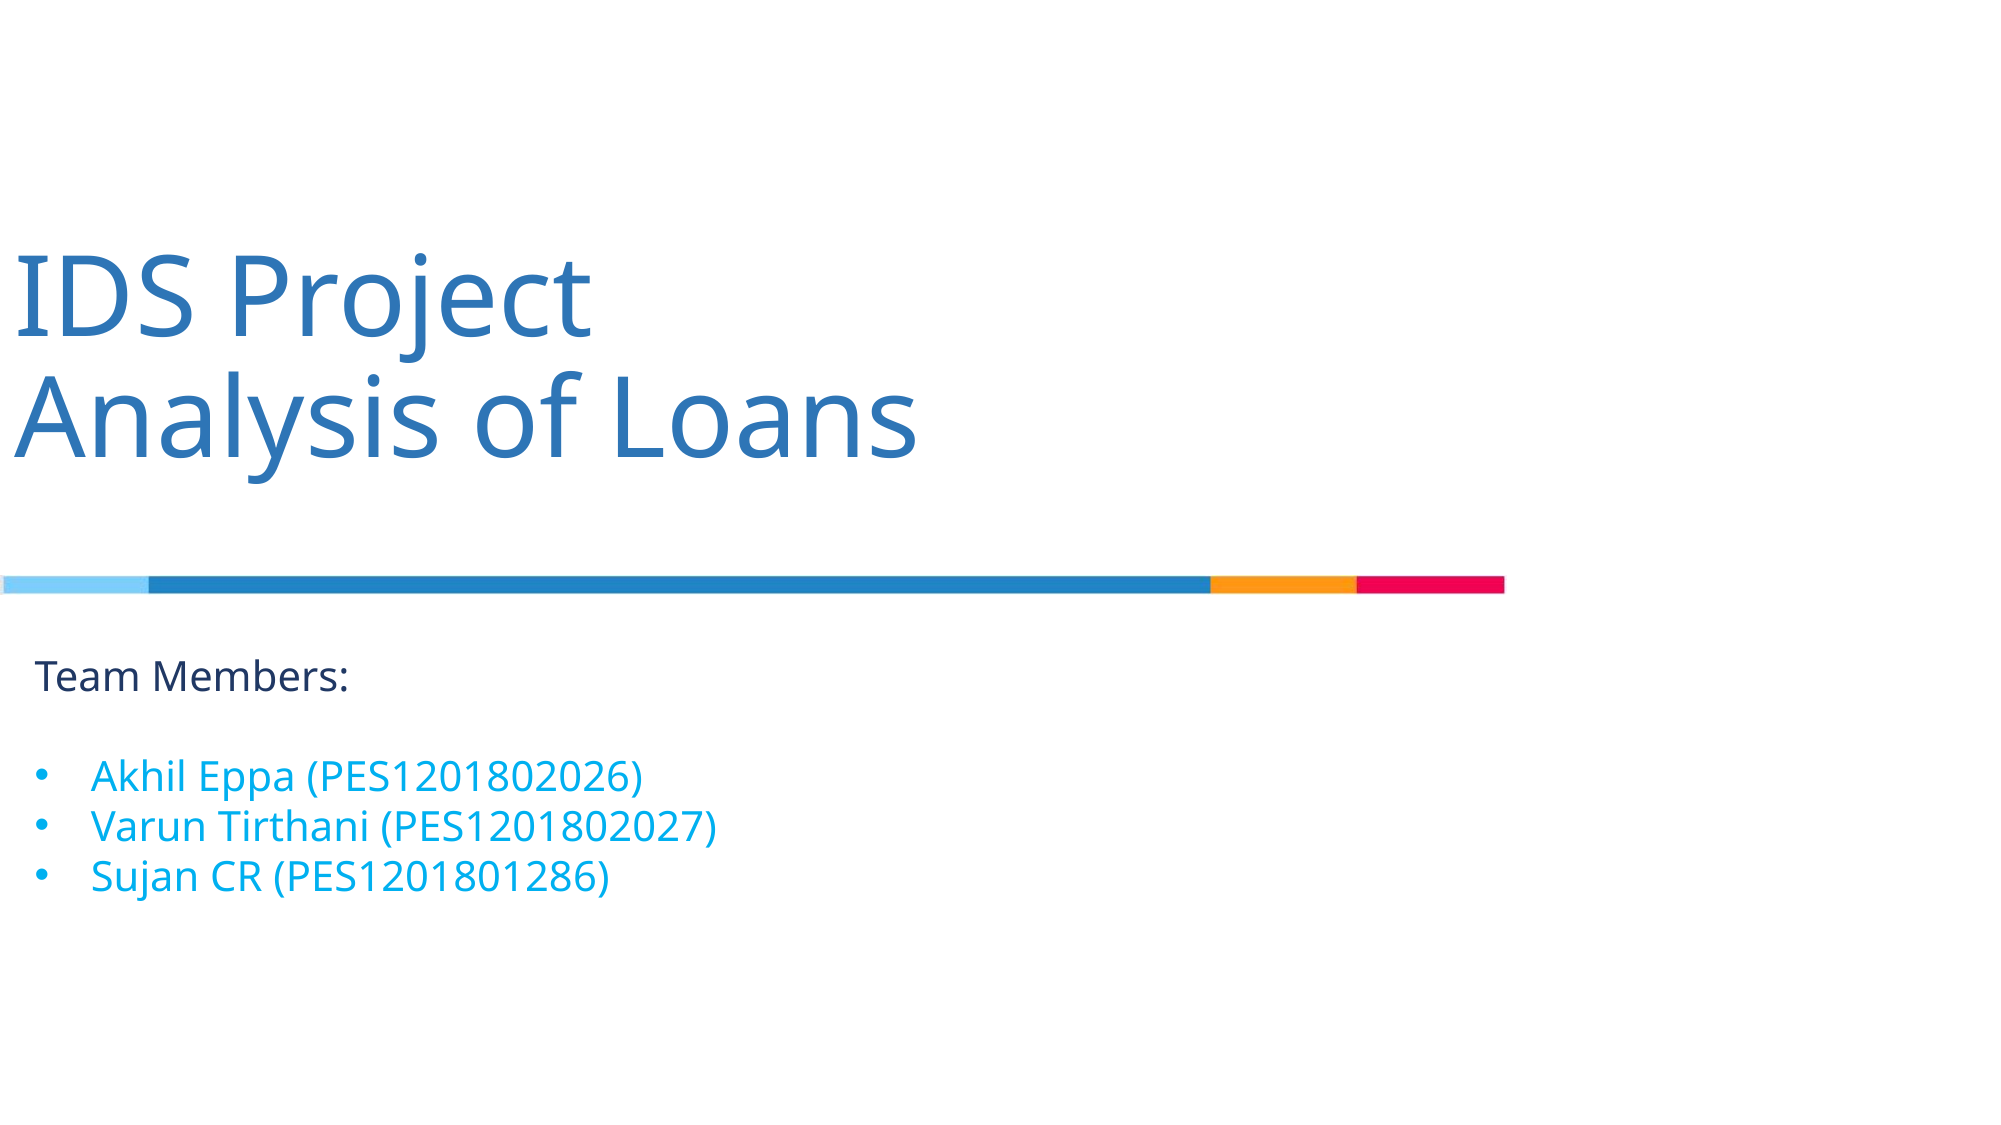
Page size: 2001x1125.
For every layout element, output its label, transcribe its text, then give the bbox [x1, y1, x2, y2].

picture [0, 575, 1507, 595]
title IDS Project Analysis of Loans [0, 231, 1863, 563]
text_box Team Members: Akhil Eppa (PES1201802026) Varun Tirthani (PES1201802027) Sujan CR (PES1201801286) [19, 641, 756, 1007]
